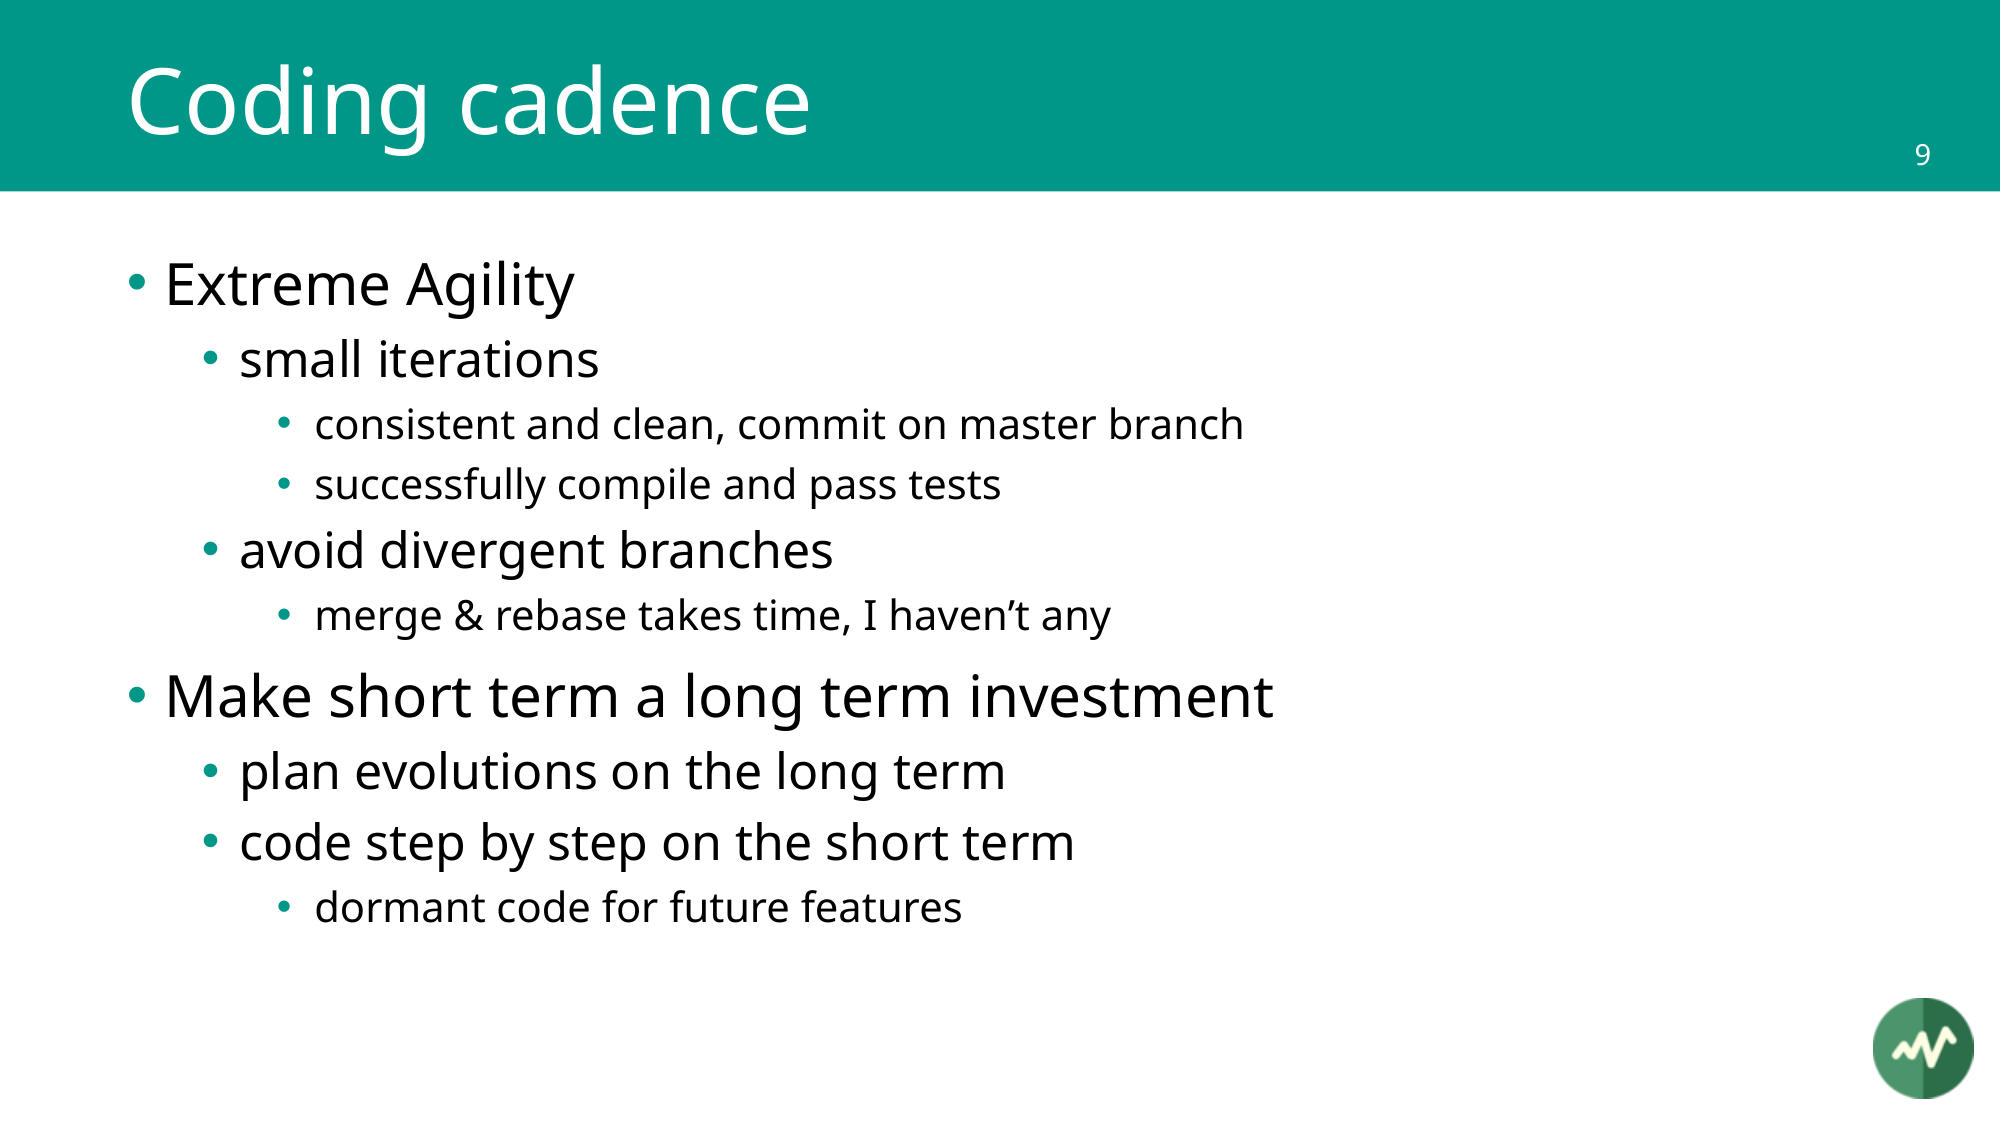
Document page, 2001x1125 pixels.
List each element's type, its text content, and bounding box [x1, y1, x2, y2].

picture [1873, 998, 1974, 1099]
list Extreme Agility small iterations consistent and clean, commit on master branch successfully compile and pass tests avoid divergent branches merge & rebase takes time, I haven’t any Make short term a long term investment plan evolutions on the long term code step by step on the short term dormant code for future features [111, 239, 1812, 1078]
title Coding cadence [111, 39, 1812, 171]
